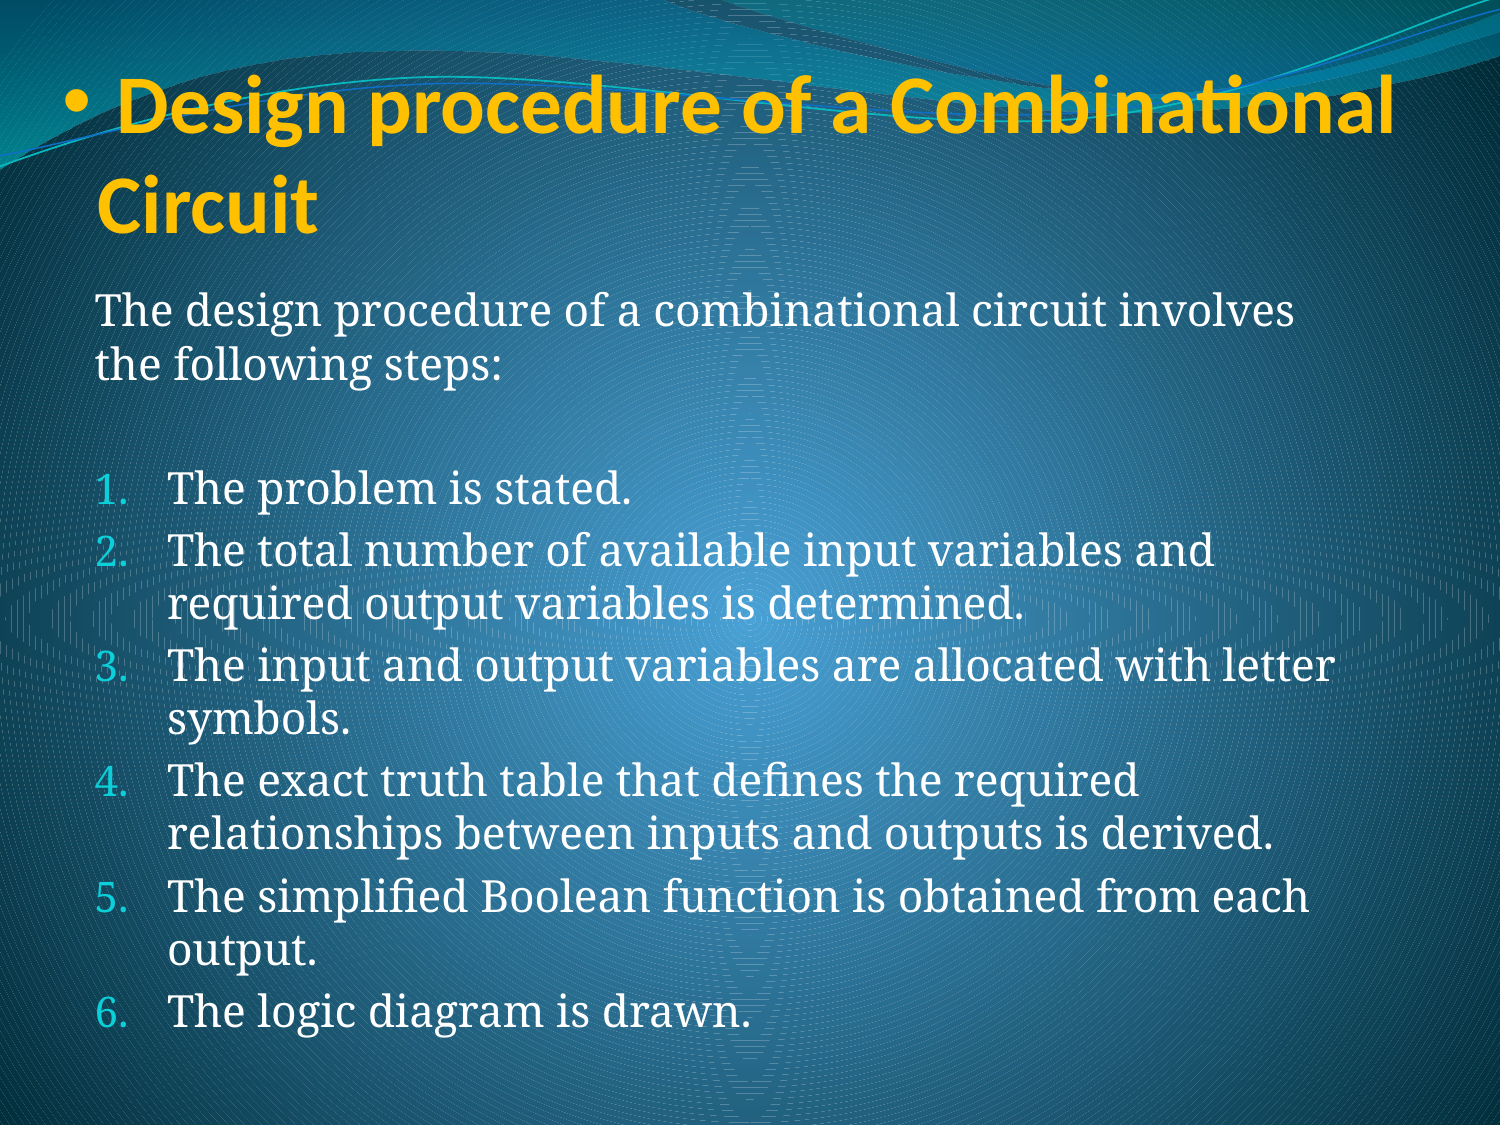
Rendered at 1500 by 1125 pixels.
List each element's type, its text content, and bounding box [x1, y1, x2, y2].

list The design procedure of a combinational circuit involves the following steps: The problem is stated. The total number of available input variables and required output variables is determined. The input and output variables are allocated with letter symbols. The exact truth table that defines the required relationships between inputs and outputs is derived. The simplified Boolean function is obtained from each output. The logic diagram is drawn. [86, 275, 1362, 1050]
title Design procedure of a Combinational Circuit [62, 75, 1413, 350]
